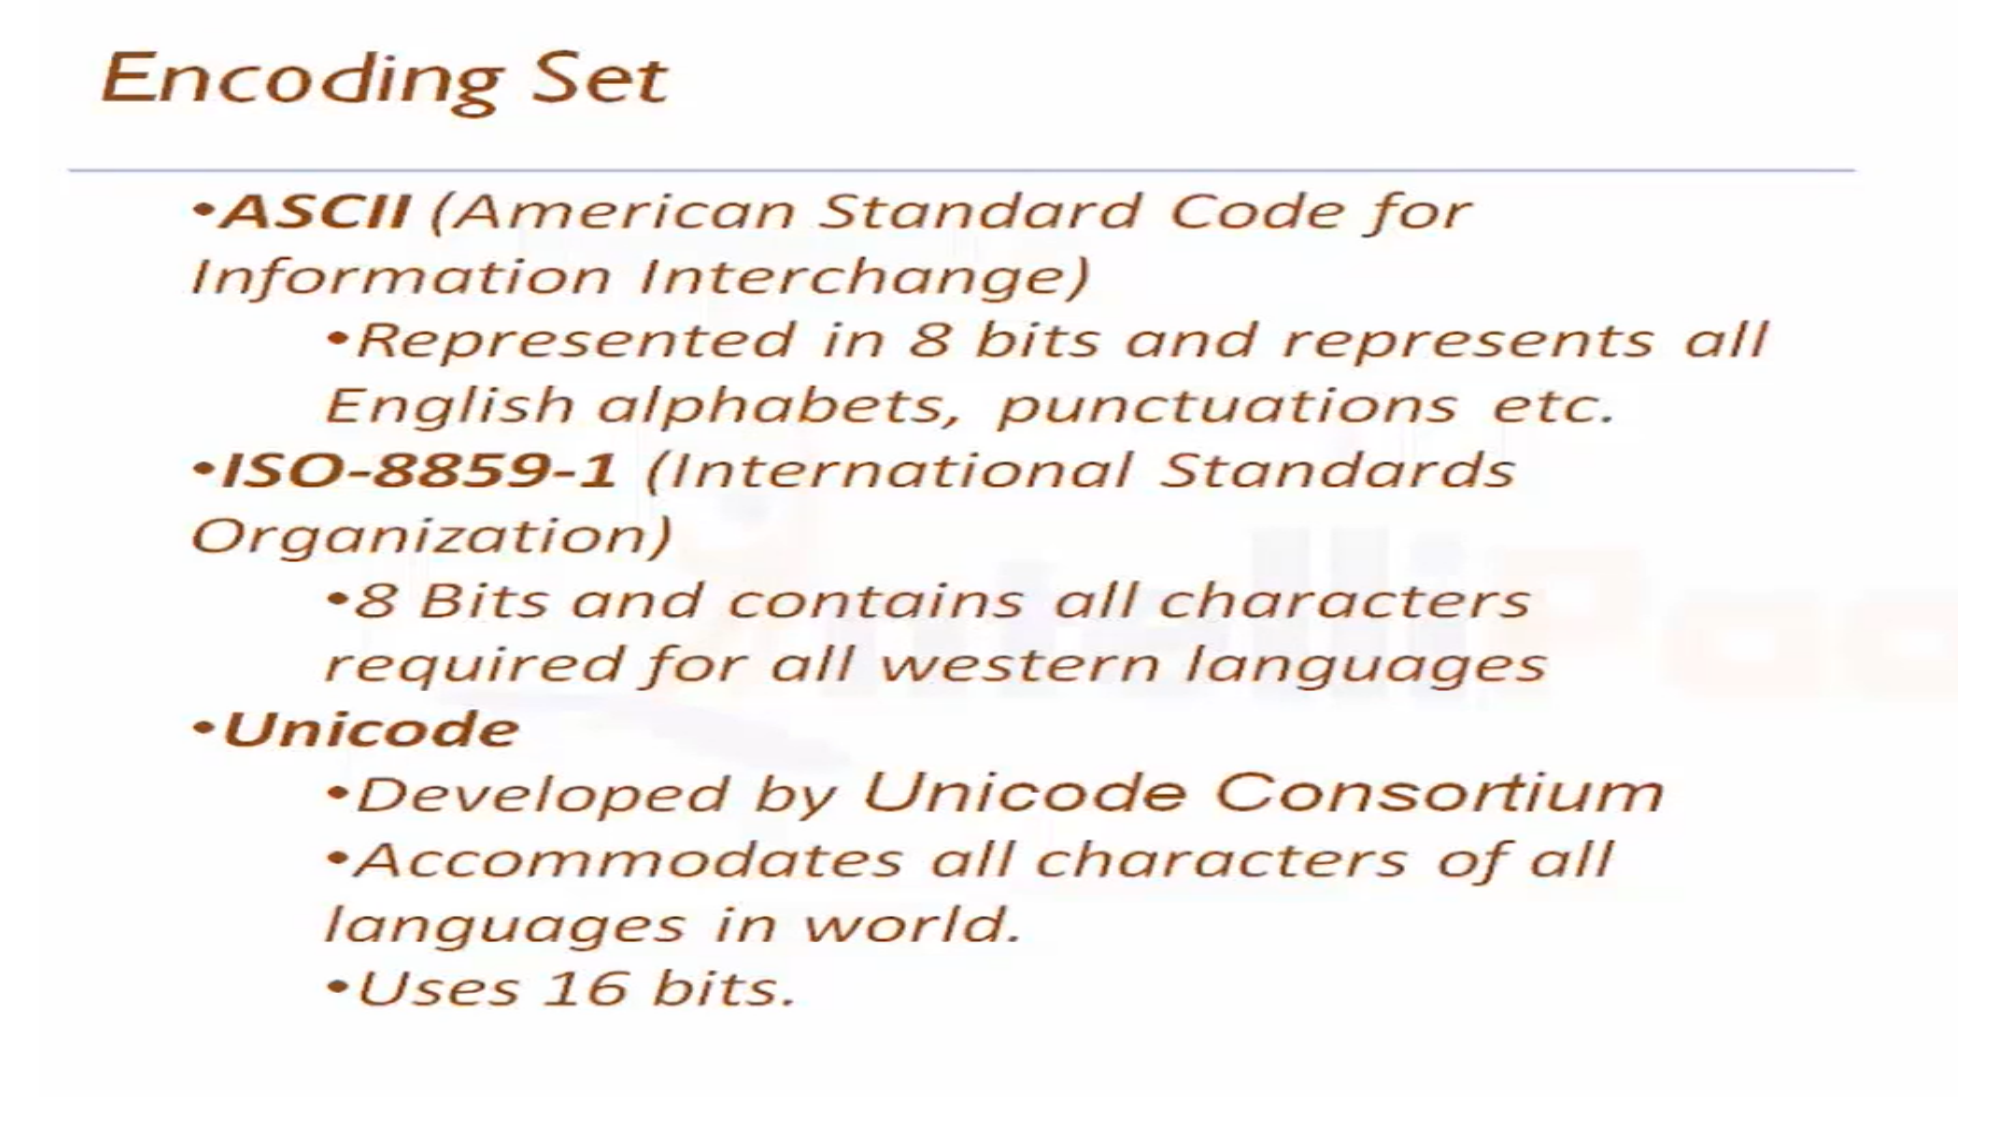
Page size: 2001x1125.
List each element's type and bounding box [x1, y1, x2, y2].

list [39, 0, 1958, 1097]
